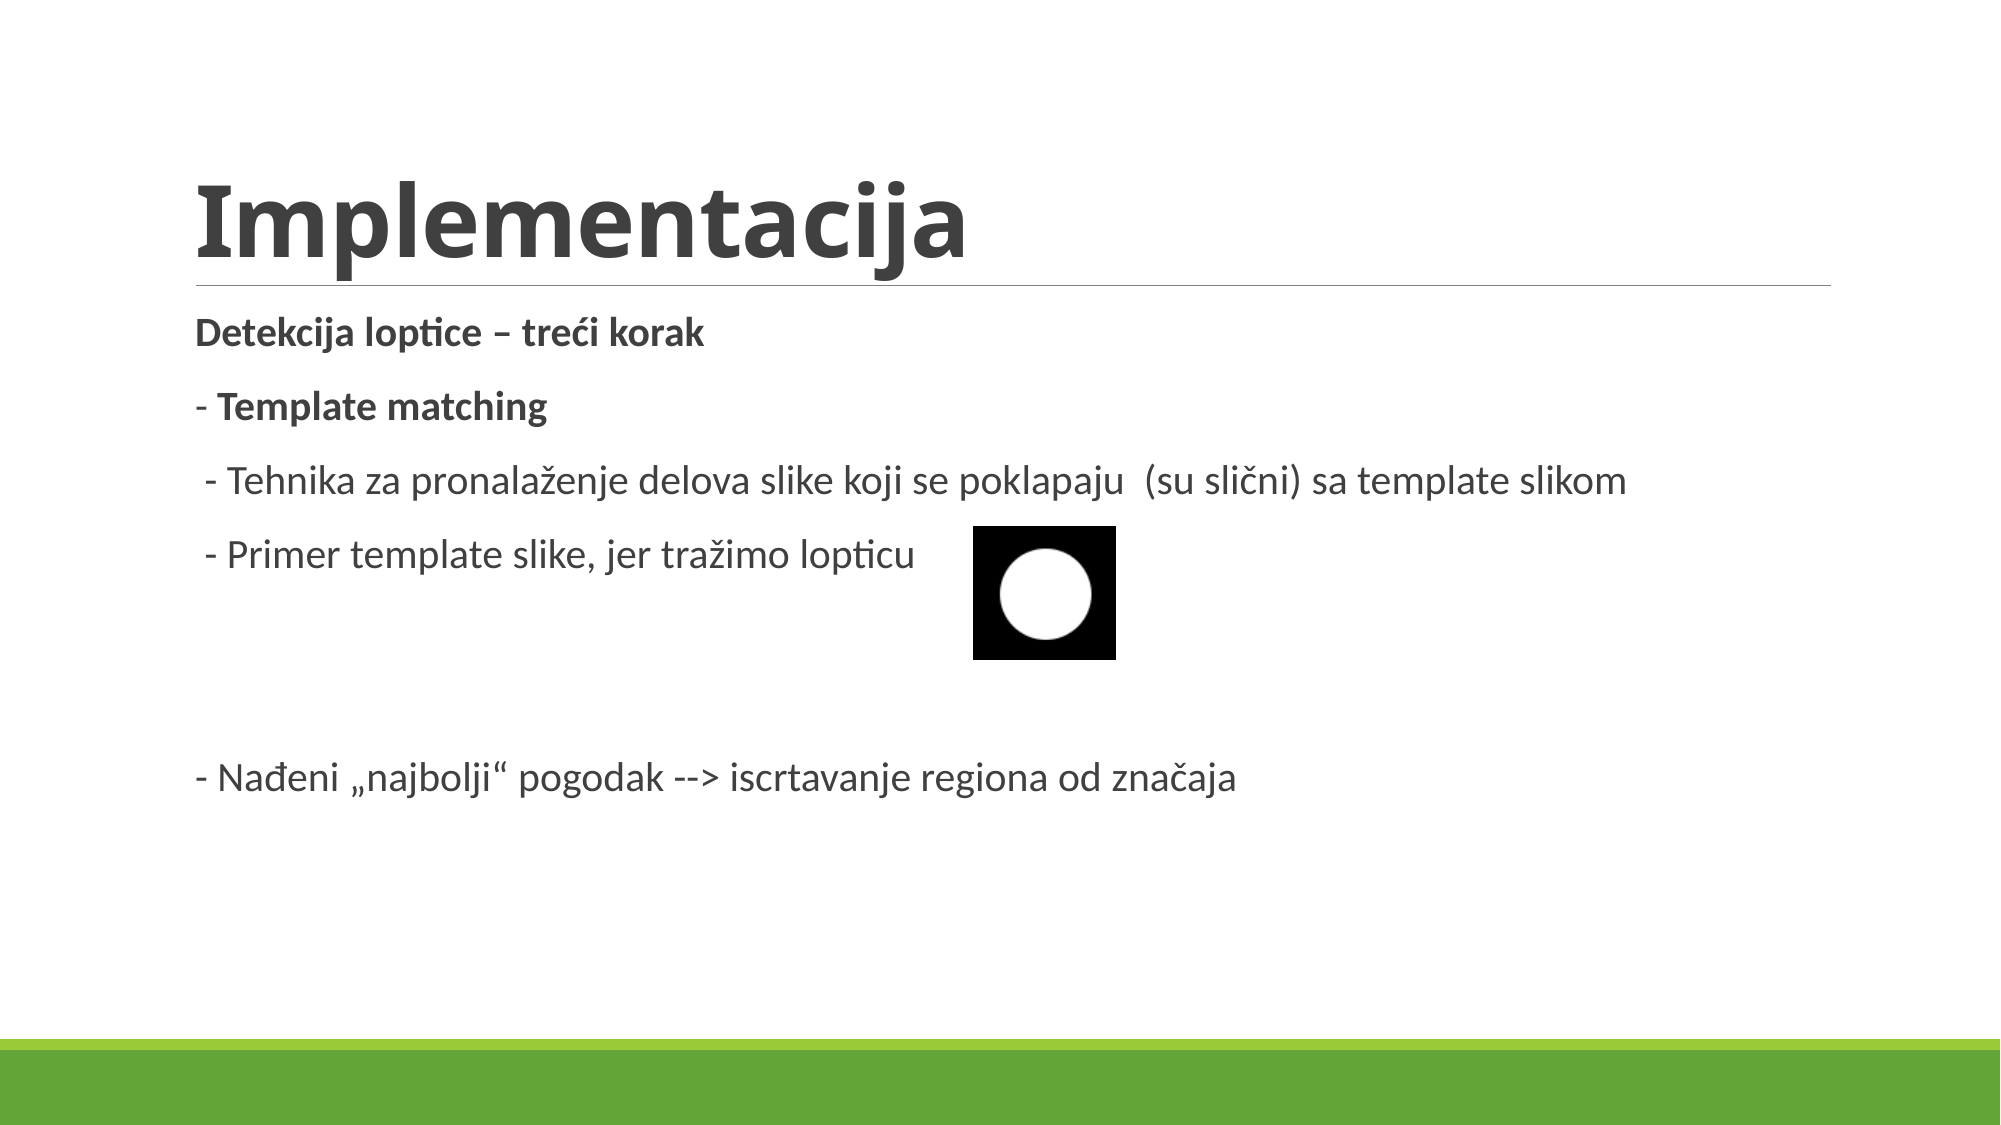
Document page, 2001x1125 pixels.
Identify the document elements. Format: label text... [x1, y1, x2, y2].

title Implementacija [180, 47, 1830, 285]
list Detekcija loptice – treći korak - Template matching - Tehnika za pronalaženje delova slike koji se poklapaju (su slični) sa template slikom - Primer template slike, jer tražimo lopticu - Nađeni „najbolji“ pogodak --> iscrtavanje regiona od značaja [180, 302, 1830, 963]
picture [973, 525, 1116, 660]
